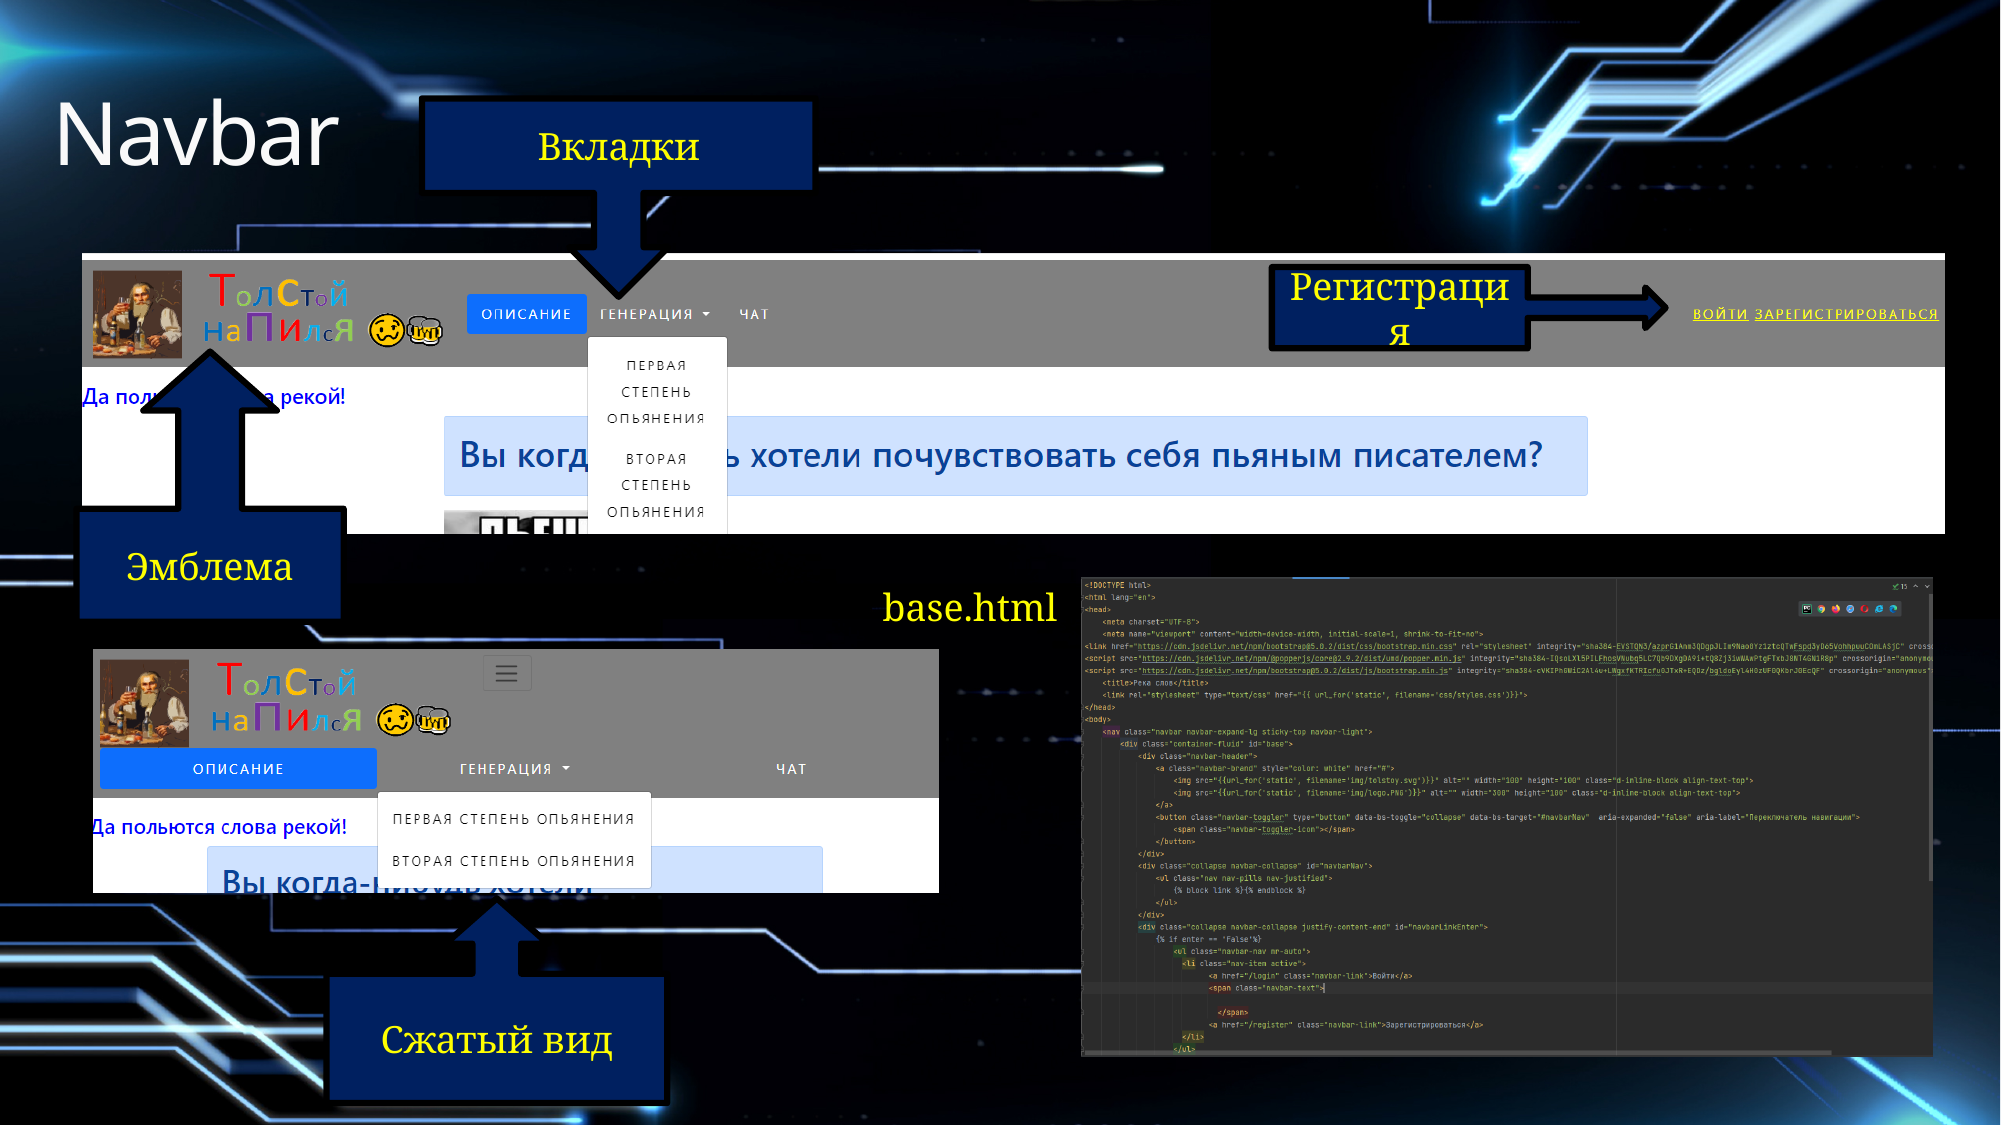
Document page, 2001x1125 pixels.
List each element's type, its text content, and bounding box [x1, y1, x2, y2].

title Navbar [37, 14, 1763, 191]
text_box Сжатый вид [323, 902, 671, 1107]
text_box Вкладки [418, 95, 819, 242]
text_box Эмблема [73, 533, 347, 625]
text_box base.html [720, 576, 1073, 637]
picture [0, 0, 2001, 1125]
